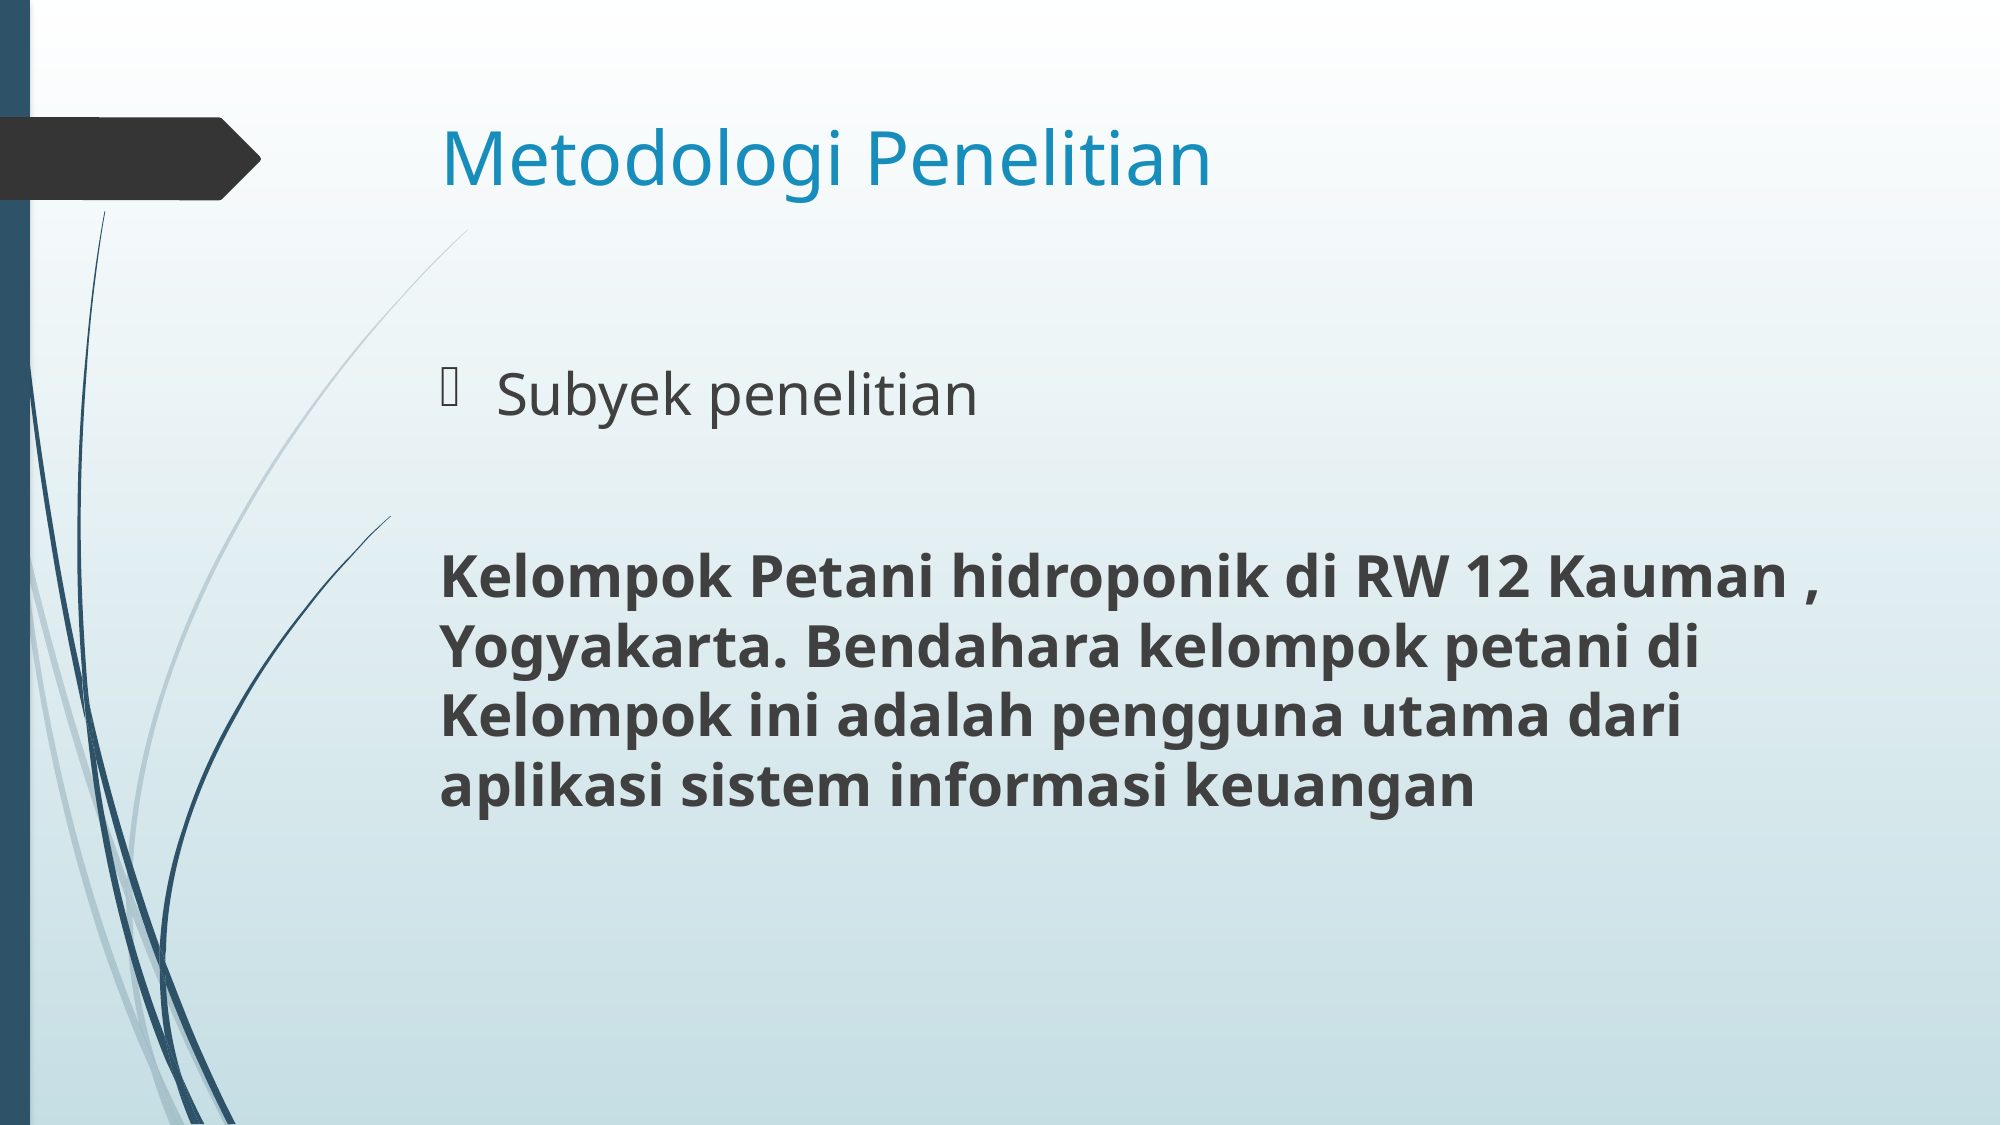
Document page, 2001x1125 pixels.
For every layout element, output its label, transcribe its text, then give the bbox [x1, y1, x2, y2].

title Metodologi Penelitian [425, 102, 1888, 313]
list Subyek penelitian Kelompok Petani hidroponik di RW 12 Kauman , Yogyakarta. Bendahara kelompok petani di Kelompok ini adalah pengguna utama dari aplikasi sistem informasi keuangan [424, 350, 1888, 970]
